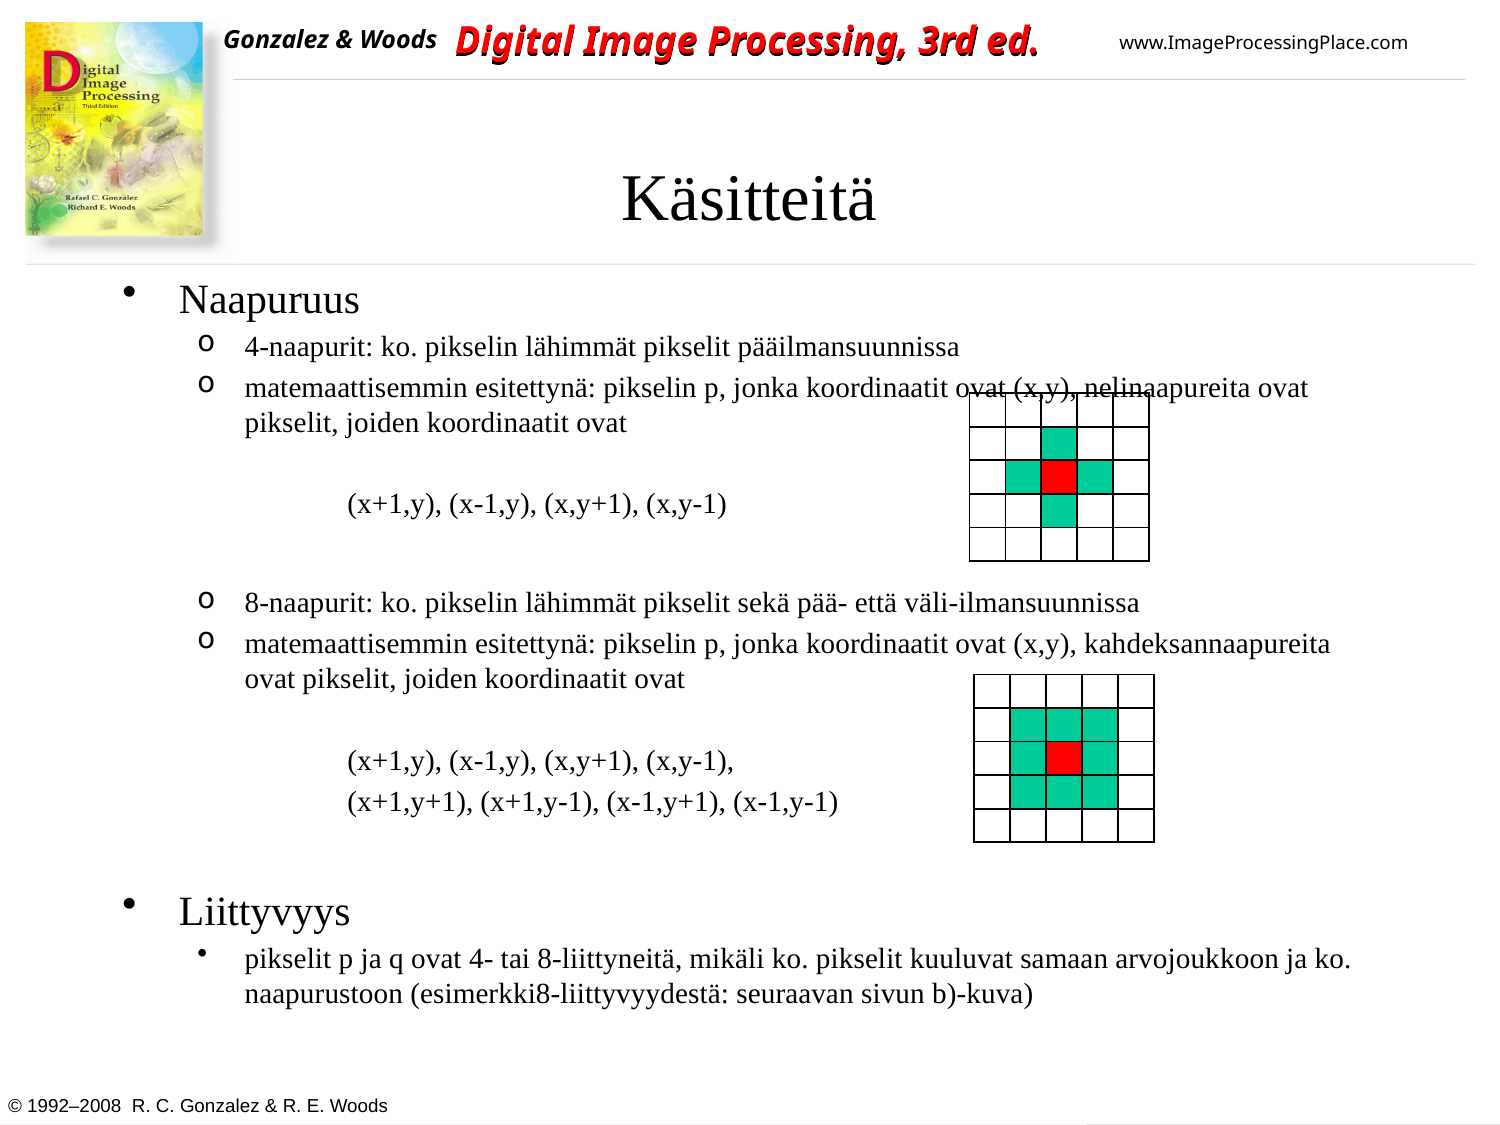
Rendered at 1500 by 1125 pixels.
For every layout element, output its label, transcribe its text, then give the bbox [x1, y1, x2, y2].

table_cell [1006, 528, 1040, 560]
table_cell [1078, 428, 1112, 459]
table_cell [1083, 776, 1117, 808]
table_header [1114, 394, 1148, 426]
table_cell [970, 461, 1005, 493]
table_cell [1083, 742, 1117, 774]
table_header [1083, 675, 1117, 707]
table_cell [1119, 742, 1153, 774]
table_cell [1006, 428, 1040, 459]
table_cell [1042, 495, 1076, 527]
table_cell [970, 528, 1005, 560]
text_box Naapuruus 4-naapurit: ko. pikselin lähimmät pikselit pääilmansuunnissa matemaattisemmin esitettynä: pikselin p, jonka koordinaatit ovat (x,y), nelinaapureita ovat pikselit, joiden koordinaatit ovat (x+1,y), (x-1,y), (x,y+1), (x,y-1) 8-naapurit: ko. pikselin lähimmät pikselit sekä pää- että väli-ilmansuunnissa matemaattisemmin esitettynä: pikselin p, jonka koordinaatit ovat (x,y), kahdeksannaapureita ovat pikselit, joiden koordinaatit ovat (x+1,y), (x-1,y), (x,y+1), (x,y-1), (x+1,y+1), (x+1,y-1), (x-1,y+1), (x-1,y-1) Liittyvyys pikselit p ja q ovat 4- tai 8-liittyneitä, mikäli ko. pikselit kuuluvat samaan arvojoukkoon ja ko. naapurustoon (esimerkki8-liittyvyydestä: seuraavan sivun b)-kuva) [107, 264, 1388, 1101]
table_cell [1047, 742, 1081, 774]
table_cell [1047, 776, 1081, 808]
table_cell [975, 776, 1009, 808]
table_header [1047, 675, 1081, 707]
table_cell [1119, 709, 1153, 741]
table_header [1006, 394, 1040, 426]
table_header [970, 394, 1005, 426]
table_cell [1006, 461, 1040, 493]
table_cell [1011, 776, 1045, 808]
table_header [1011, 675, 1045, 707]
table_cell [1047, 709, 1081, 741]
picture [25, 22, 233, 263]
table_cell [1114, 528, 1148, 560]
table_cell [975, 709, 1009, 741]
table_cell [1119, 810, 1153, 841]
table_cell [1011, 709, 1045, 741]
table_cell [1114, 495, 1148, 527]
table_header [1042, 394, 1076, 426]
table_cell [1042, 461, 1076, 493]
table_cell [1042, 528, 1076, 560]
text_box Käsitteitä [112, 99, 1388, 264]
table_header [1078, 394, 1112, 426]
table_cell [1083, 709, 1117, 741]
table_cell [1078, 528, 1112, 560]
table_cell [1047, 810, 1081, 841]
table_cell [975, 742, 1009, 774]
table_cell [1078, 461, 1112, 493]
table_header [1119, 675, 1153, 707]
table_header [975, 675, 1009, 707]
table_cell [1114, 428, 1148, 459]
table_cell [1083, 810, 1117, 841]
table_cell [1114, 461, 1148, 493]
table_cell [1011, 742, 1045, 774]
picture [228, 34, 233, 45]
table_cell [1078, 495, 1112, 527]
table_cell [1006, 495, 1040, 527]
table_cell [1042, 428, 1076, 459]
table_cell [1011, 810, 1045, 841]
table_cell [1119, 776, 1153, 808]
table_cell [970, 495, 1005, 527]
table_cell [975, 810, 1009, 841]
table_cell [970, 428, 1005, 459]
